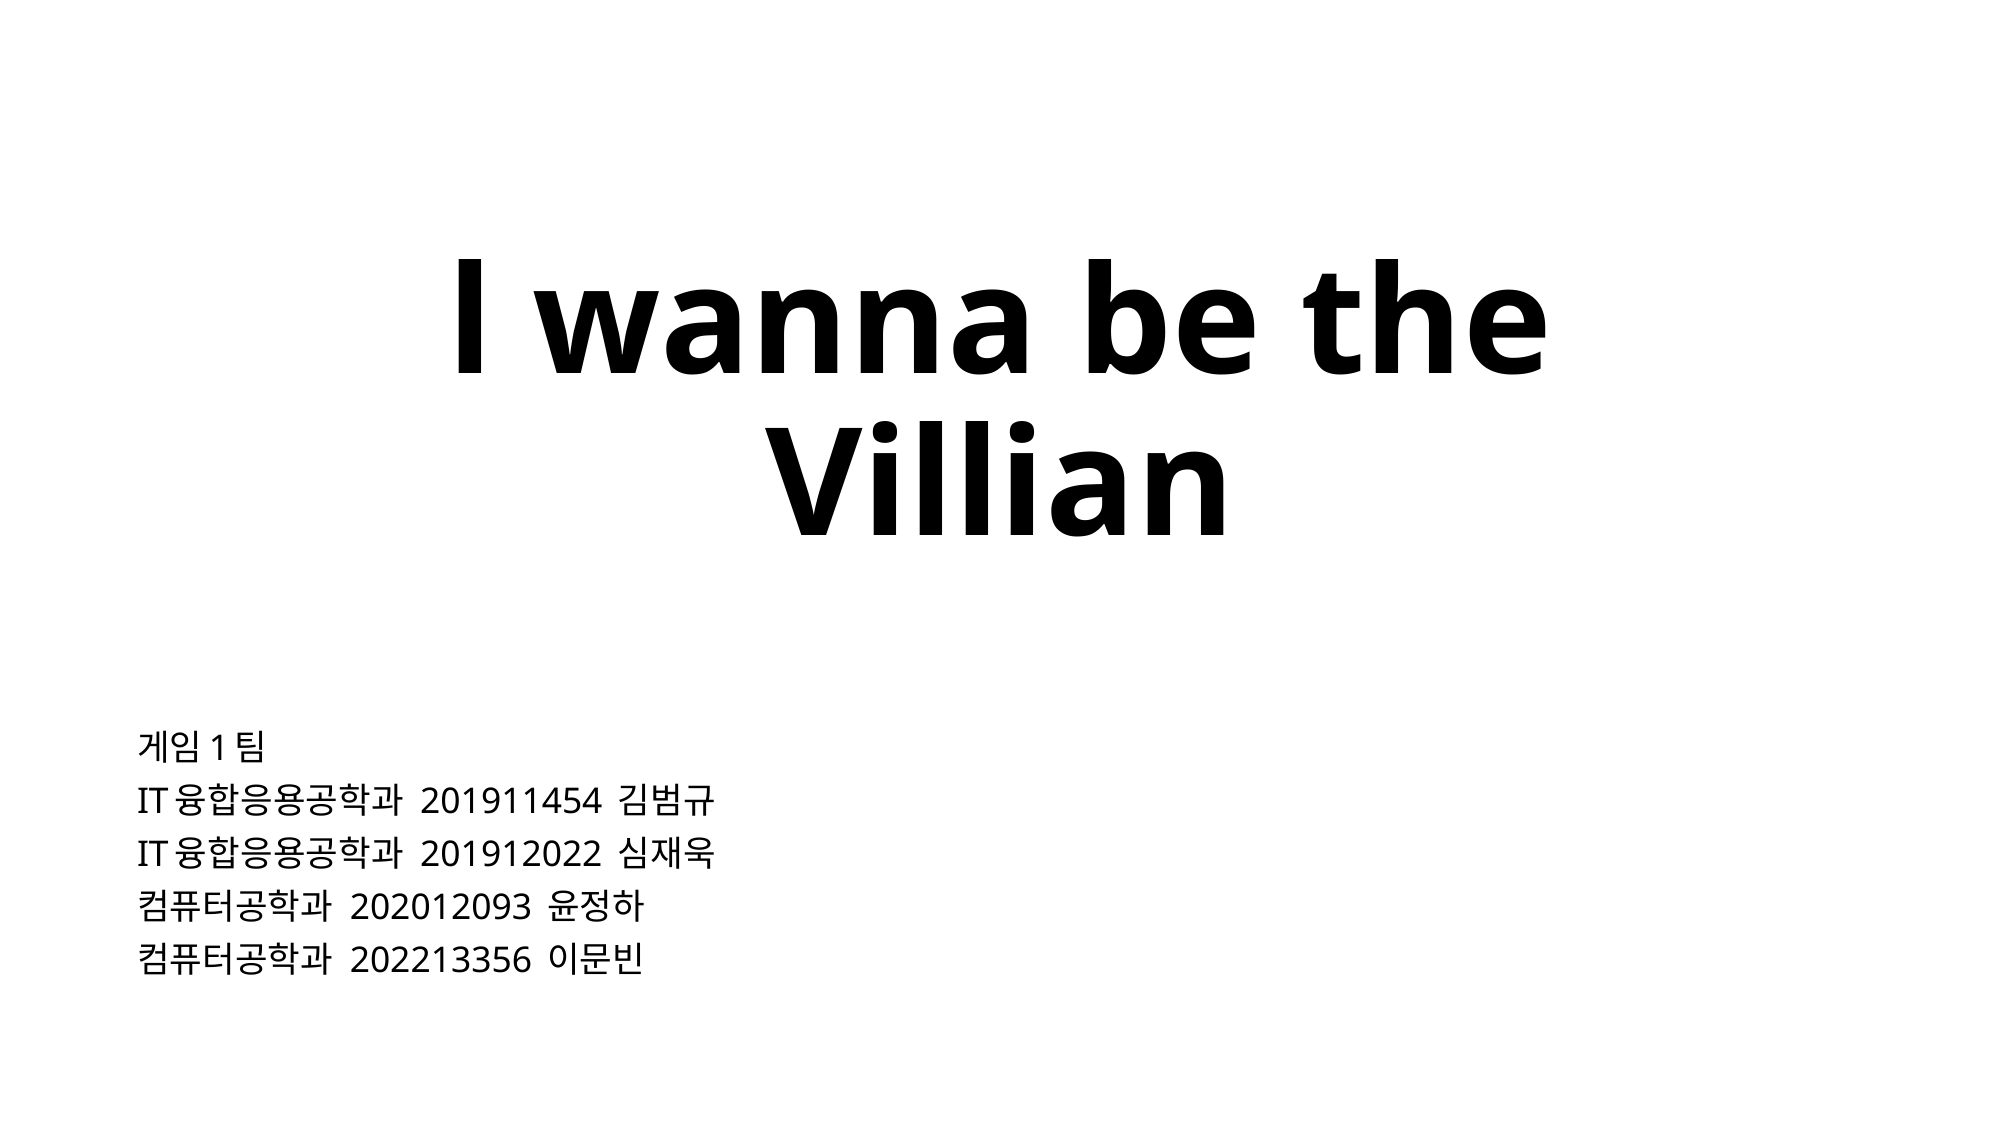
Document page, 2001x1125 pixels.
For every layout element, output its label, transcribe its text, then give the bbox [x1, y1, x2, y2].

title l wanna be the Villian [249, 184, 1750, 576]
subtitle 게임1팀 IT융합응용공학과 201911454 김범규 IT융합응용공학과 201912022 심재욱 컴퓨터공학과 202012093 윤정하 컴퓨터공학과 202213356 이문빈 [122, 722, 861, 994]
